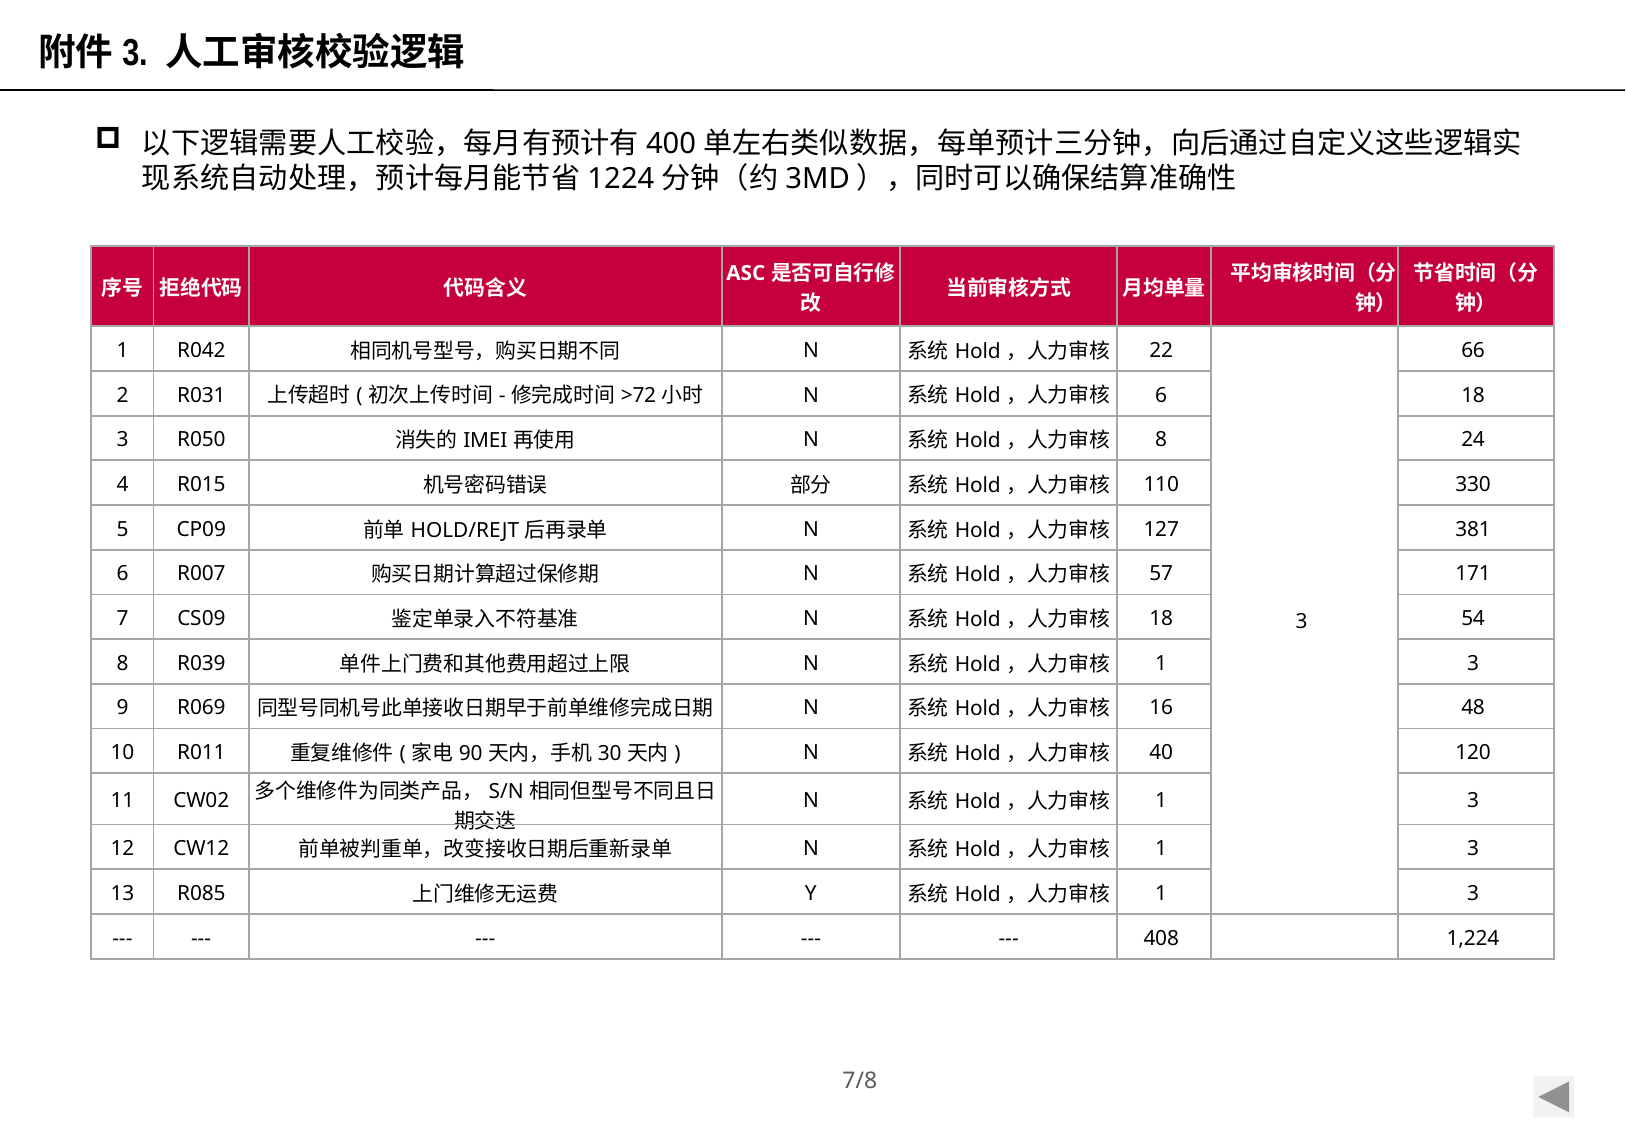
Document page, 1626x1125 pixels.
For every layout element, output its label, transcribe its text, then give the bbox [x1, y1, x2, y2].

table_cell 120 [1399, 729, 1553, 772]
table_cell 1 [1118, 870, 1210, 913]
table_header 代码含义 [250, 247, 721, 325]
table_cell N [723, 774, 899, 824]
table_cell 8 [92, 640, 153, 683]
table_cell 机号密码错误 [250, 461, 721, 504]
table_cell --- [92, 915, 153, 958]
table_cell 系统Hold，人力审核 [901, 595, 1116, 638]
text_box [1531, 1074, 1576, 1120]
table_cell 多个维修件为同类产品，S/N相同但型号不同且日期交迭 [250, 774, 721, 824]
table_cell N [723, 825, 899, 868]
table_cell 部分 [723, 461, 899, 504]
table_cell N [723, 417, 899, 459]
table_cell 系统Hold，人力审核 [901, 825, 1116, 868]
table_cell N [723, 551, 899, 594]
table_cell [1212, 915, 1397, 958]
table_cell R085 [154, 870, 248, 913]
table_cell 上传超时(初次上传时间-修完成时间>72小时 [250, 372, 721, 415]
table_cell 171 [1399, 551, 1553, 594]
table_cell 系统Hold，人力审核 [901, 372, 1116, 415]
table_cell 18 [1399, 372, 1553, 415]
table_cell 2 [92, 372, 153, 415]
table_cell 消失的IMEI再使用 [250, 417, 721, 459]
table_cell R015 [154, 461, 248, 504]
table_cell 10 [92, 729, 153, 772]
table_cell CW12 [154, 825, 248, 868]
table_cell R011 [154, 729, 248, 772]
table_cell 3 [1399, 640, 1553, 683]
table_cell 系统Hold，人力审核 [901, 729, 1116, 772]
table_header 月均单量 [1118, 247, 1210, 325]
table_cell N [723, 327, 899, 370]
text_box 7/8 [760, 1058, 893, 1104]
table_cell 1 [1118, 640, 1210, 683]
table_cell 5 [92, 506, 153, 549]
table_cell R042 [154, 327, 248, 370]
table_cell 3 [1399, 825, 1553, 868]
table_cell 系统Hold，人力审核 [901, 327, 1116, 370]
table_cell 66 [1399, 327, 1553, 370]
table_cell 9 [92, 685, 153, 728]
table_cell 购买日期计算超过保修期 [250, 551, 721, 594]
table_header 节省时间（分钟） [1399, 247, 1553, 325]
table_cell 系统Hold，人力审核 [901, 685, 1116, 728]
text_box 附件3. 人工审核校验逻辑 [23, 20, 481, 81]
table_header 序号 [92, 247, 153, 325]
table_header 拒绝代码 [154, 247, 248, 325]
table_cell N [723, 506, 899, 549]
table_cell R050 [154, 417, 248, 459]
table_cell 1 [1118, 825, 1210, 868]
table_cell 前单被判重单，改变接收日期后重新录单 [250, 825, 721, 868]
table_cell 16 [1118, 685, 1210, 728]
table_cell 3 [92, 417, 153, 459]
table_cell CP09 [154, 506, 248, 549]
table_cell 4 [92, 461, 153, 504]
table_cell 6 [1118, 372, 1210, 415]
table_cell --- [154, 915, 248, 958]
table_cell 系统Hold，人力审核 [901, 774, 1116, 824]
table_cell N [723, 595, 899, 638]
table_cell 鉴定单录入不符基准 [250, 595, 721, 638]
table_cell 上门维修无运费 [250, 870, 721, 913]
table_cell 系统Hold，人力审核 [901, 417, 1116, 459]
table_cell CW02 [154, 774, 248, 824]
table_cell 6 [92, 551, 153, 594]
table_cell R031 [154, 372, 248, 415]
table_cell 系统Hold，人力审核 [901, 506, 1116, 549]
table_cell 22 [1118, 327, 1210, 370]
table_header 平均审核时间（分钟） [1212, 247, 1397, 325]
table_cell 重复维修件(家电90天内，手机30天内) [250, 729, 721, 772]
table_cell 11 [92, 774, 153, 824]
table_cell 13 [92, 870, 153, 913]
table_cell N [723, 372, 899, 415]
table_cell 1,224 [1399, 915, 1553, 958]
table_cell Y [723, 870, 899, 913]
table_cell 40 [1118, 729, 1210, 772]
table_cell 330 [1399, 461, 1553, 504]
table_header 当前审核方式 [901, 247, 1116, 325]
table_cell 系统Hold，人力审核 [901, 551, 1116, 594]
table_cell 相同机号型号，购买日期不同 [250, 327, 721, 370]
table_cell 48 [1399, 685, 1553, 728]
text_box 以下逻辑需要人工校验，每月有预计有400单左右类似数据，每单预计三分钟，向后通过自定义这些逻辑实现系统自动处理，预计每月能节省1224分钟（约3MD），同时可以确保结算准确性 [80, 117, 1554, 202]
table_header ASC是否可自行修改 [723, 247, 899, 325]
table_cell N [723, 640, 899, 683]
table_cell 前单HOLD/REJT后再录单 [250, 506, 721, 549]
table_cell R069 [154, 685, 248, 728]
table_cell 381 [1399, 506, 1553, 549]
table_cell 57 [1118, 551, 1210, 594]
table_cell CS09 [154, 595, 248, 638]
table_cell R007 [154, 551, 248, 594]
table_cell 54 [1399, 595, 1553, 638]
table_cell 系统Hold，人力审核 [901, 461, 1116, 504]
table_cell 408 [1118, 915, 1210, 958]
table_cell N [723, 685, 899, 728]
table_cell 24 [1399, 417, 1553, 459]
table_cell 8 [1118, 417, 1210, 459]
table_cell 12 [92, 825, 153, 868]
table_cell --- [250, 915, 721, 958]
table_cell R039 [154, 640, 248, 683]
table_cell 单件上门费和其他费用超过上限 [250, 640, 721, 683]
table_cell --- [723, 915, 899, 958]
table_cell 7 [92, 595, 153, 638]
table_cell 18 [1118, 595, 1210, 638]
table_cell 127 [1118, 506, 1210, 549]
table_cell --- [901, 915, 1116, 958]
table_cell 系统Hold，人力审核 [901, 870, 1116, 913]
table_cell 3 [1399, 870, 1553, 913]
table_cell 同型号同机号此单接收日期早于前单维修完成日期 [250, 685, 721, 728]
table_cell 1 [92, 327, 153, 370]
table_cell 系统Hold，人力审核 [901, 640, 1116, 683]
table_cell 110 [1118, 461, 1210, 504]
table_cell 3 [1212, 327, 1397, 913]
table_cell 1 [1118, 774, 1210, 824]
table_cell N [723, 729, 899, 772]
table_cell 3 [1399, 774, 1553, 824]
